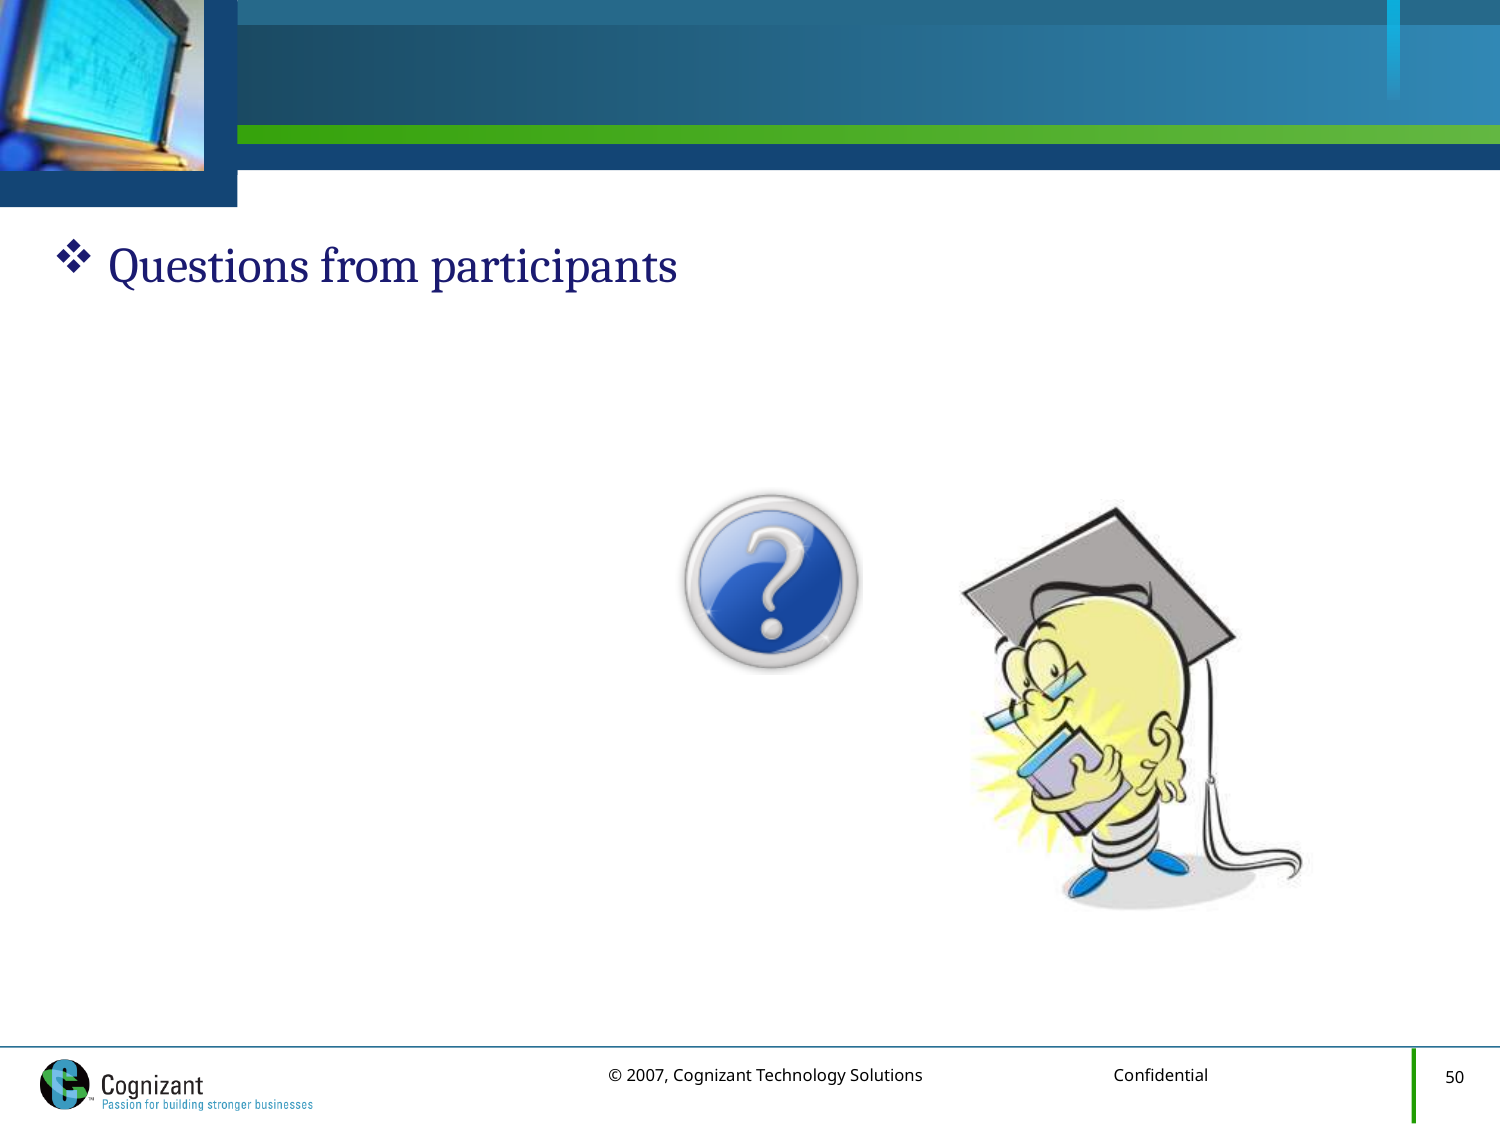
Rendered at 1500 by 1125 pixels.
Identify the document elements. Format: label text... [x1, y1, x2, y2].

picture [39, 1059, 313, 1111]
picture [0, 0, 204, 171]
slide_number 50 [1418, 1058, 1492, 1112]
picture [674, 487, 863, 676]
picture [924, 499, 1341, 934]
list Questions from participants [37, 224, 1463, 1037]
